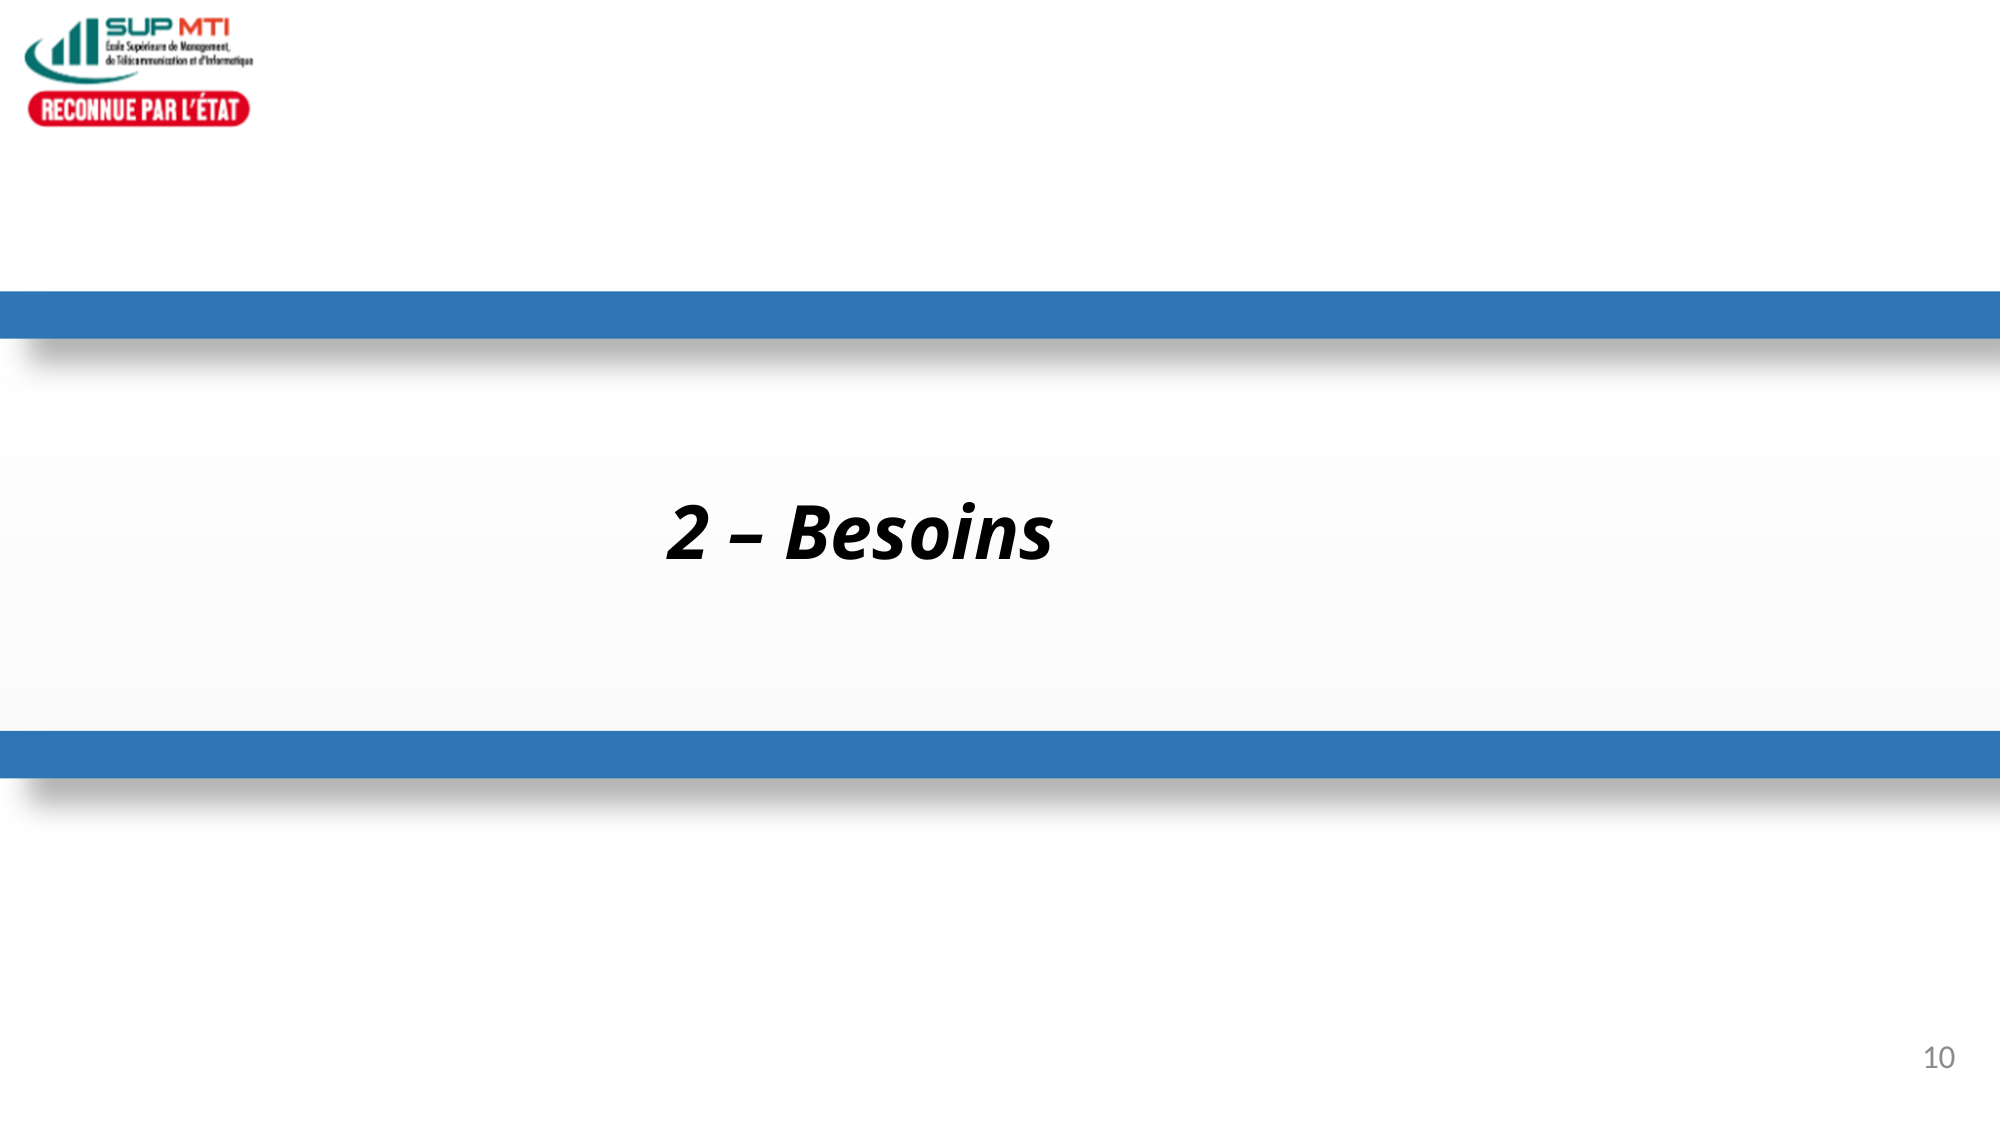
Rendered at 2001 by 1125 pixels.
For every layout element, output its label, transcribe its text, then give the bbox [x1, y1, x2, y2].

text_box 2 – Besoins [653, 476, 2000, 582]
picture [0, 0, 284, 148]
text_box [0, 730, 2000, 779]
slide_number 10 [1520, 1025, 1971, 1086]
text_box [0, 340, 2000, 730]
text_box [0, 290, 2000, 340]
